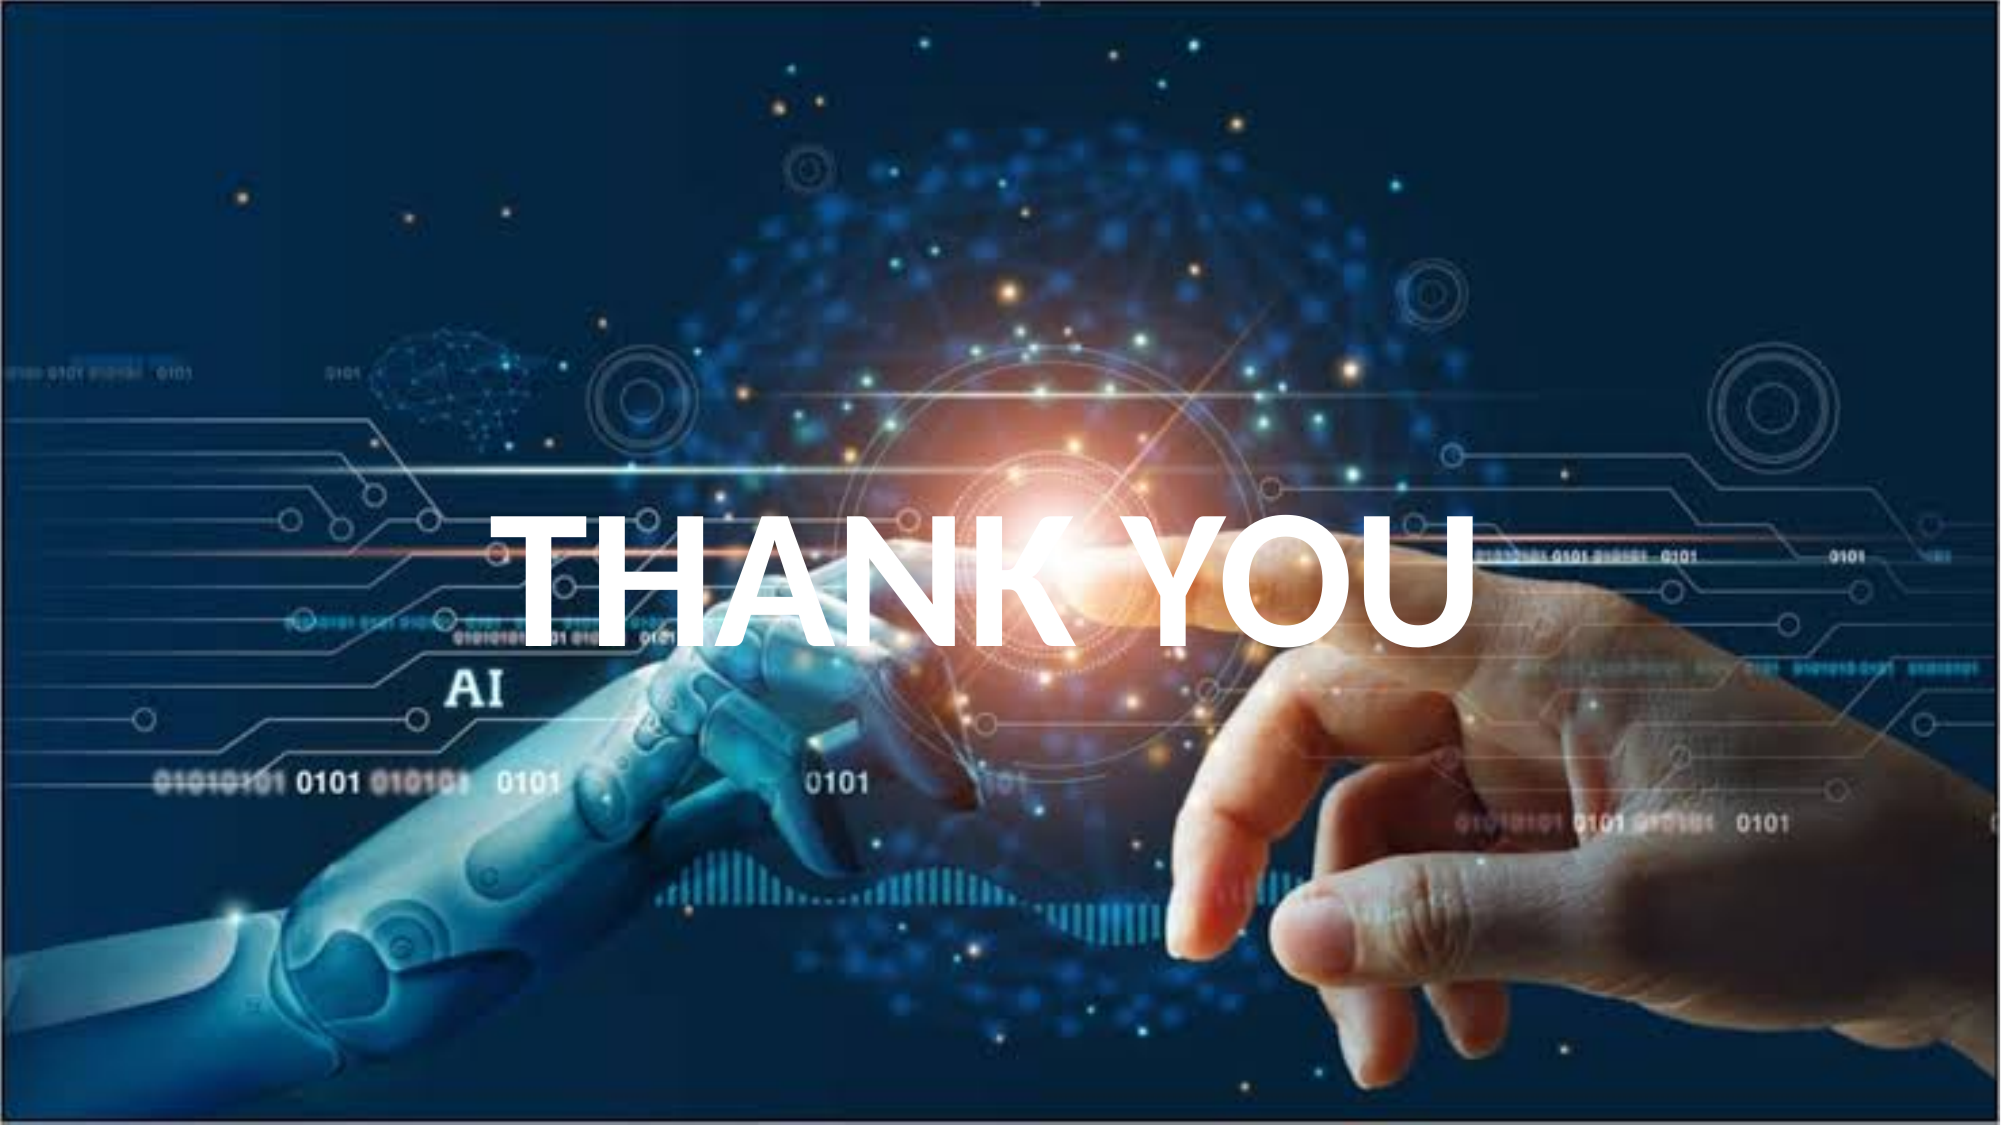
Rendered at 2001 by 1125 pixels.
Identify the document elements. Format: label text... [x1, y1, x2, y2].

list THANK YOU [111, 151, 1863, 1014]
picture [0, 0, 2001, 1125]
